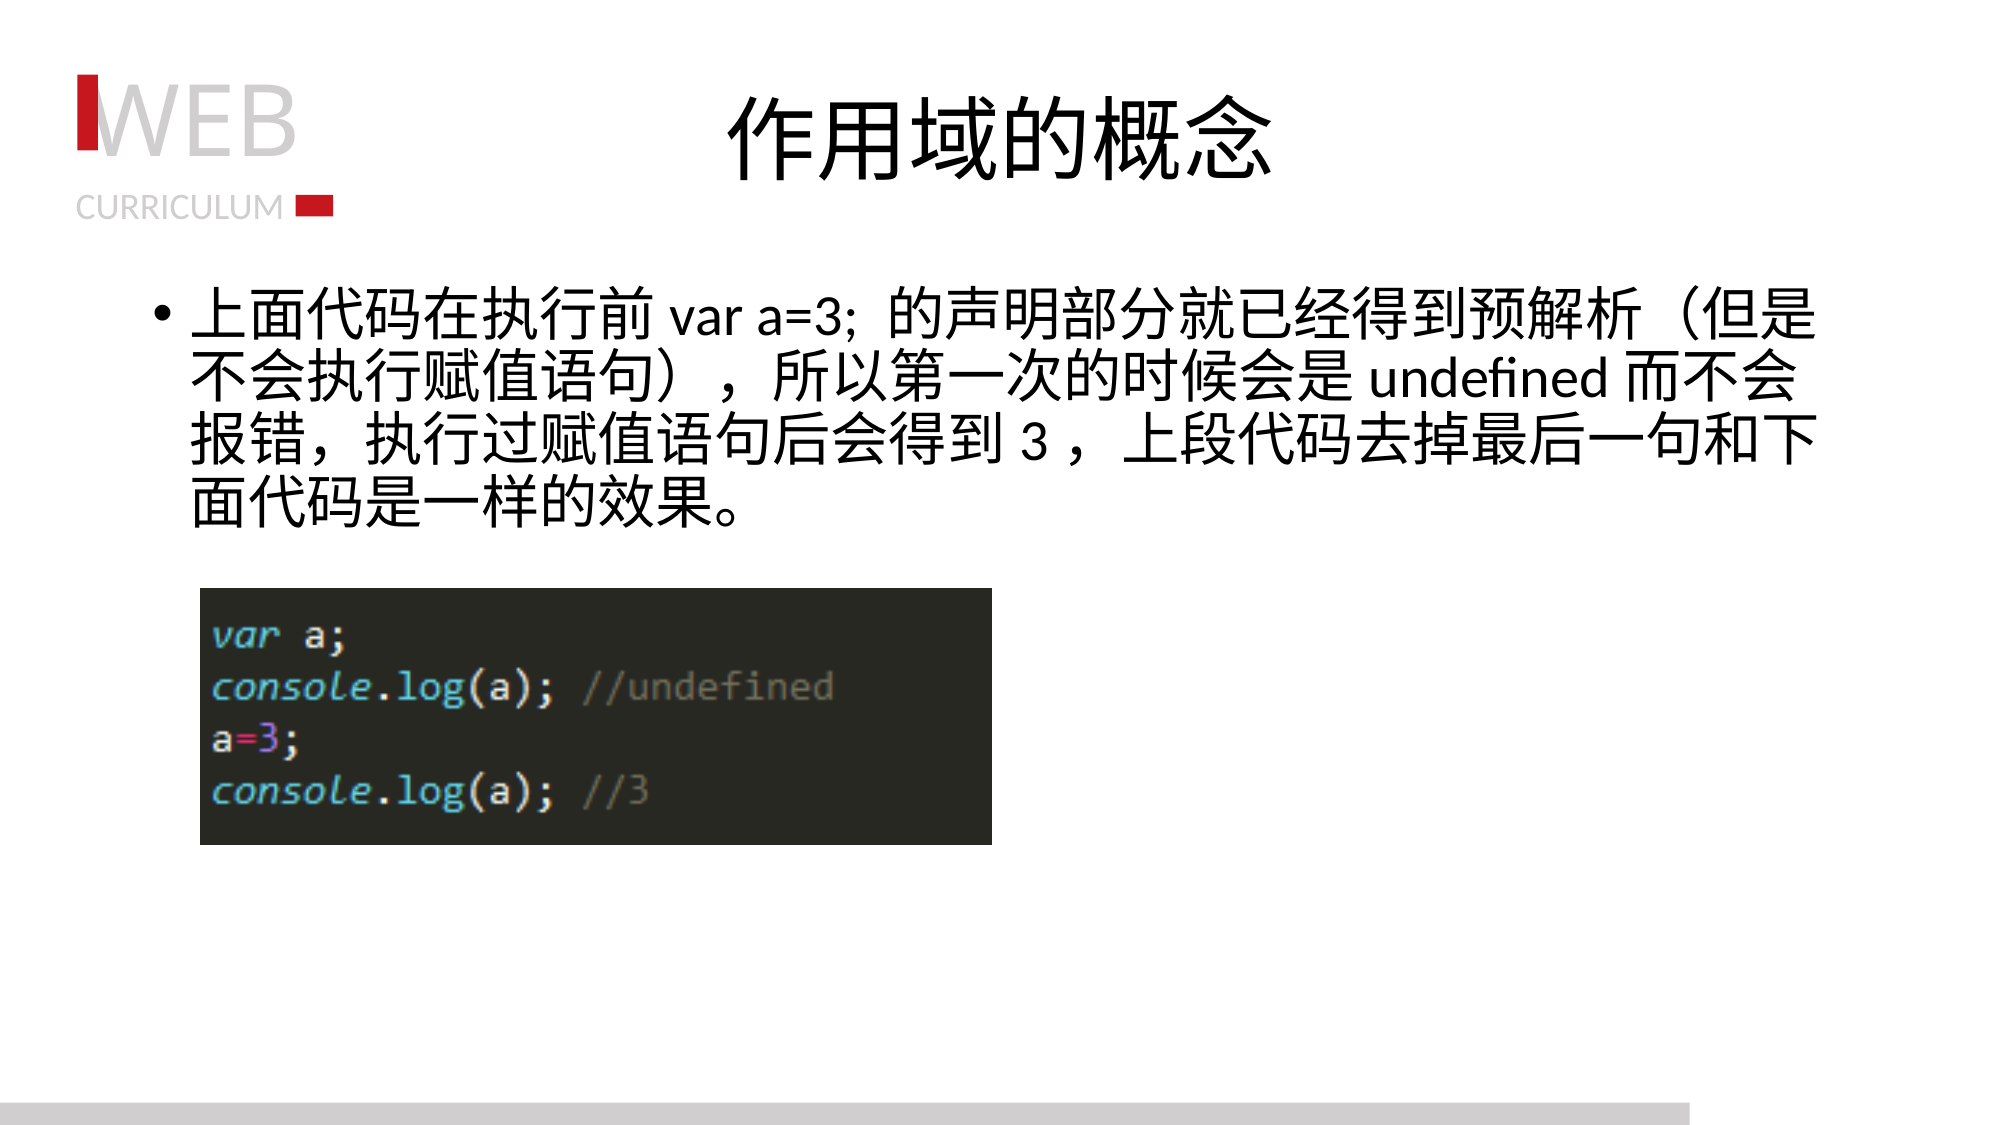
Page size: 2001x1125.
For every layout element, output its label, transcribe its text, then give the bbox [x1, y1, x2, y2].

list 上面代码在执行前var a=3; 的声明部分就已经得到预解析（但是不会执行赋值语句），所以第一次的时候会是undefined而不会报错，执行过赋值语句后会得到3，上段代码去掉最后一句和下面代码是一样的效果。 [137, 277, 1863, 992]
picture [200, 588, 992, 845]
title 作用域的概念 [137, 59, 1863, 228]
